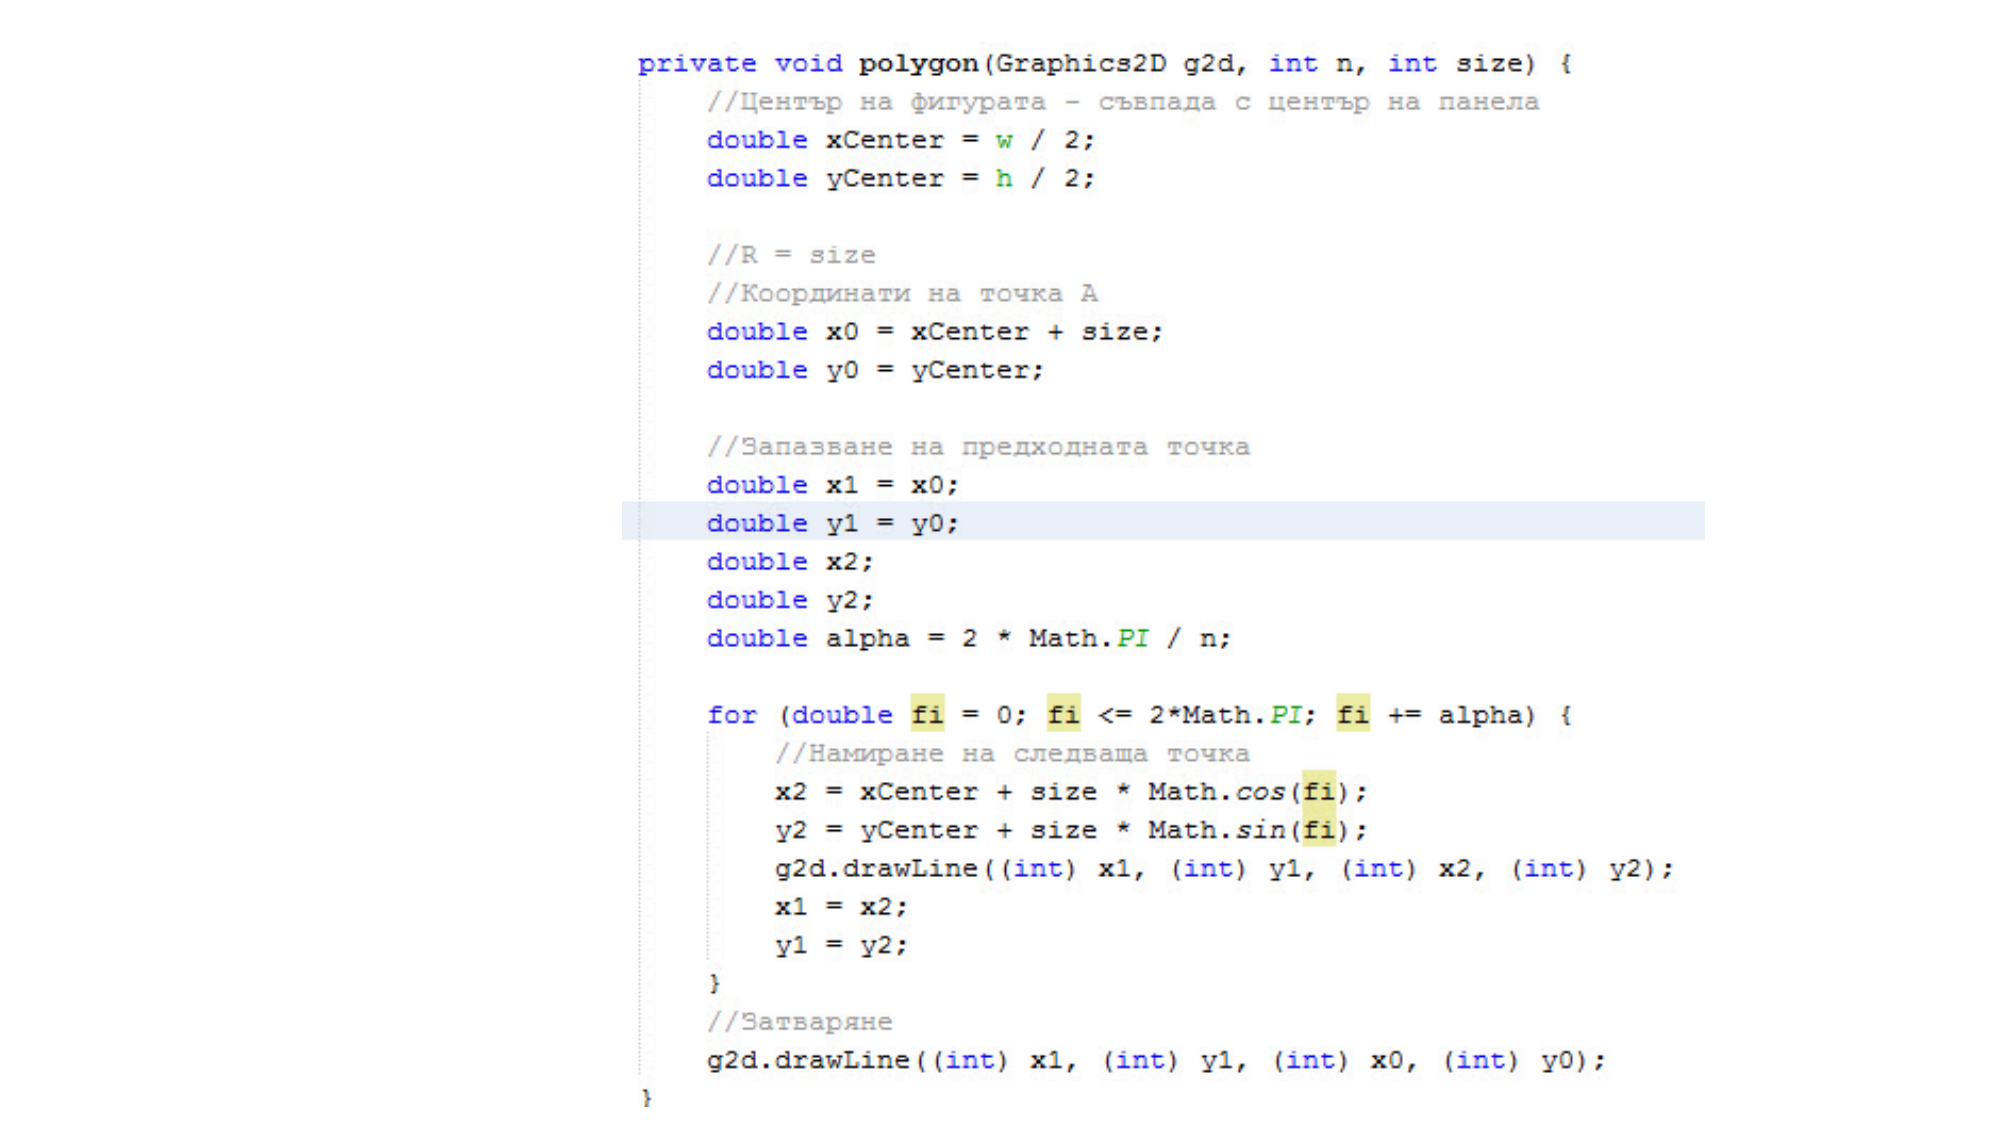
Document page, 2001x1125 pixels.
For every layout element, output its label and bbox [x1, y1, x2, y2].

picture [621, 42, 1705, 1107]
